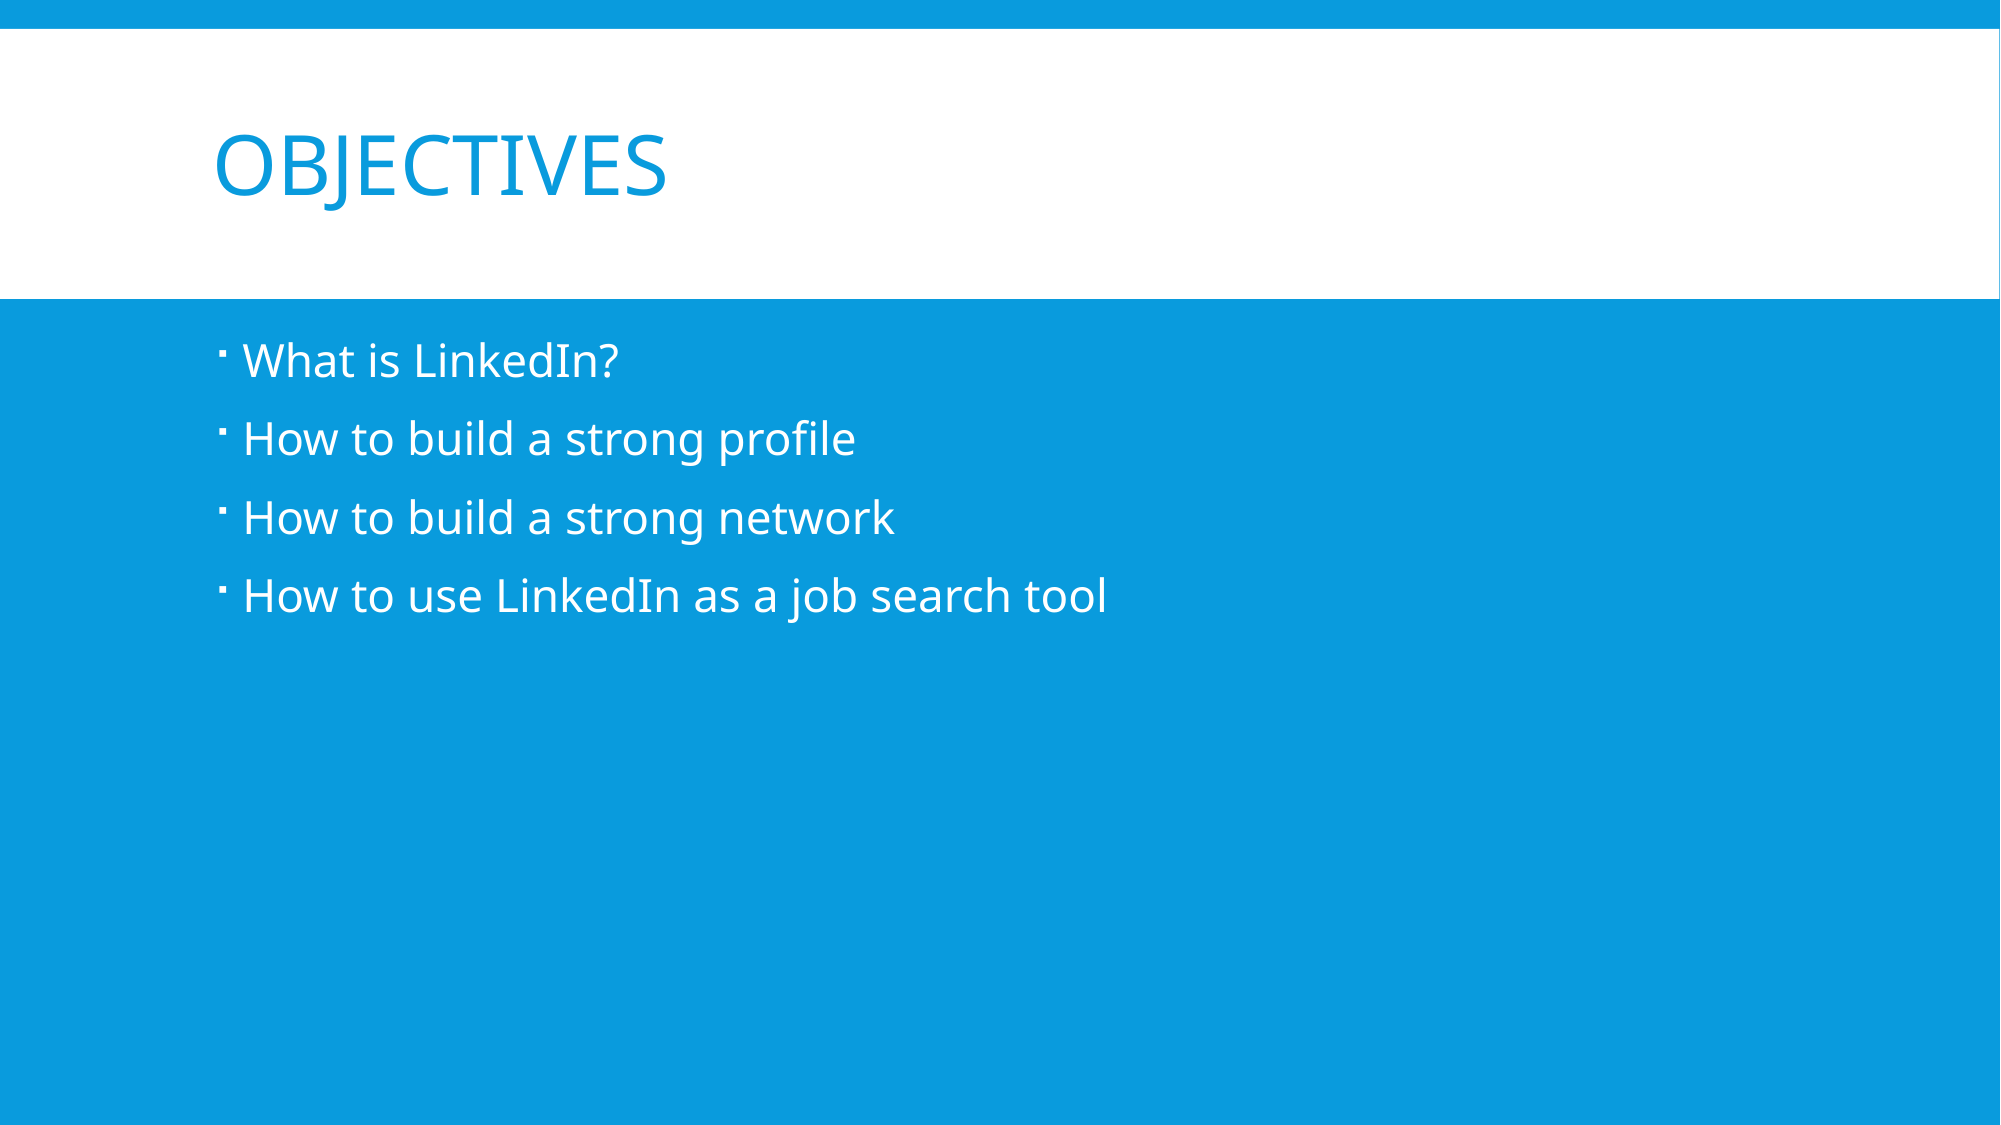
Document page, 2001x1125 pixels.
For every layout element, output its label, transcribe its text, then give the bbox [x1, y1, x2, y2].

list What is LinkedIn? How to build a strong profile How to build a strong network How to use LinkedIn as a job search tool [197, 329, 1803, 1020]
title objectives [197, 46, 1803, 295]
